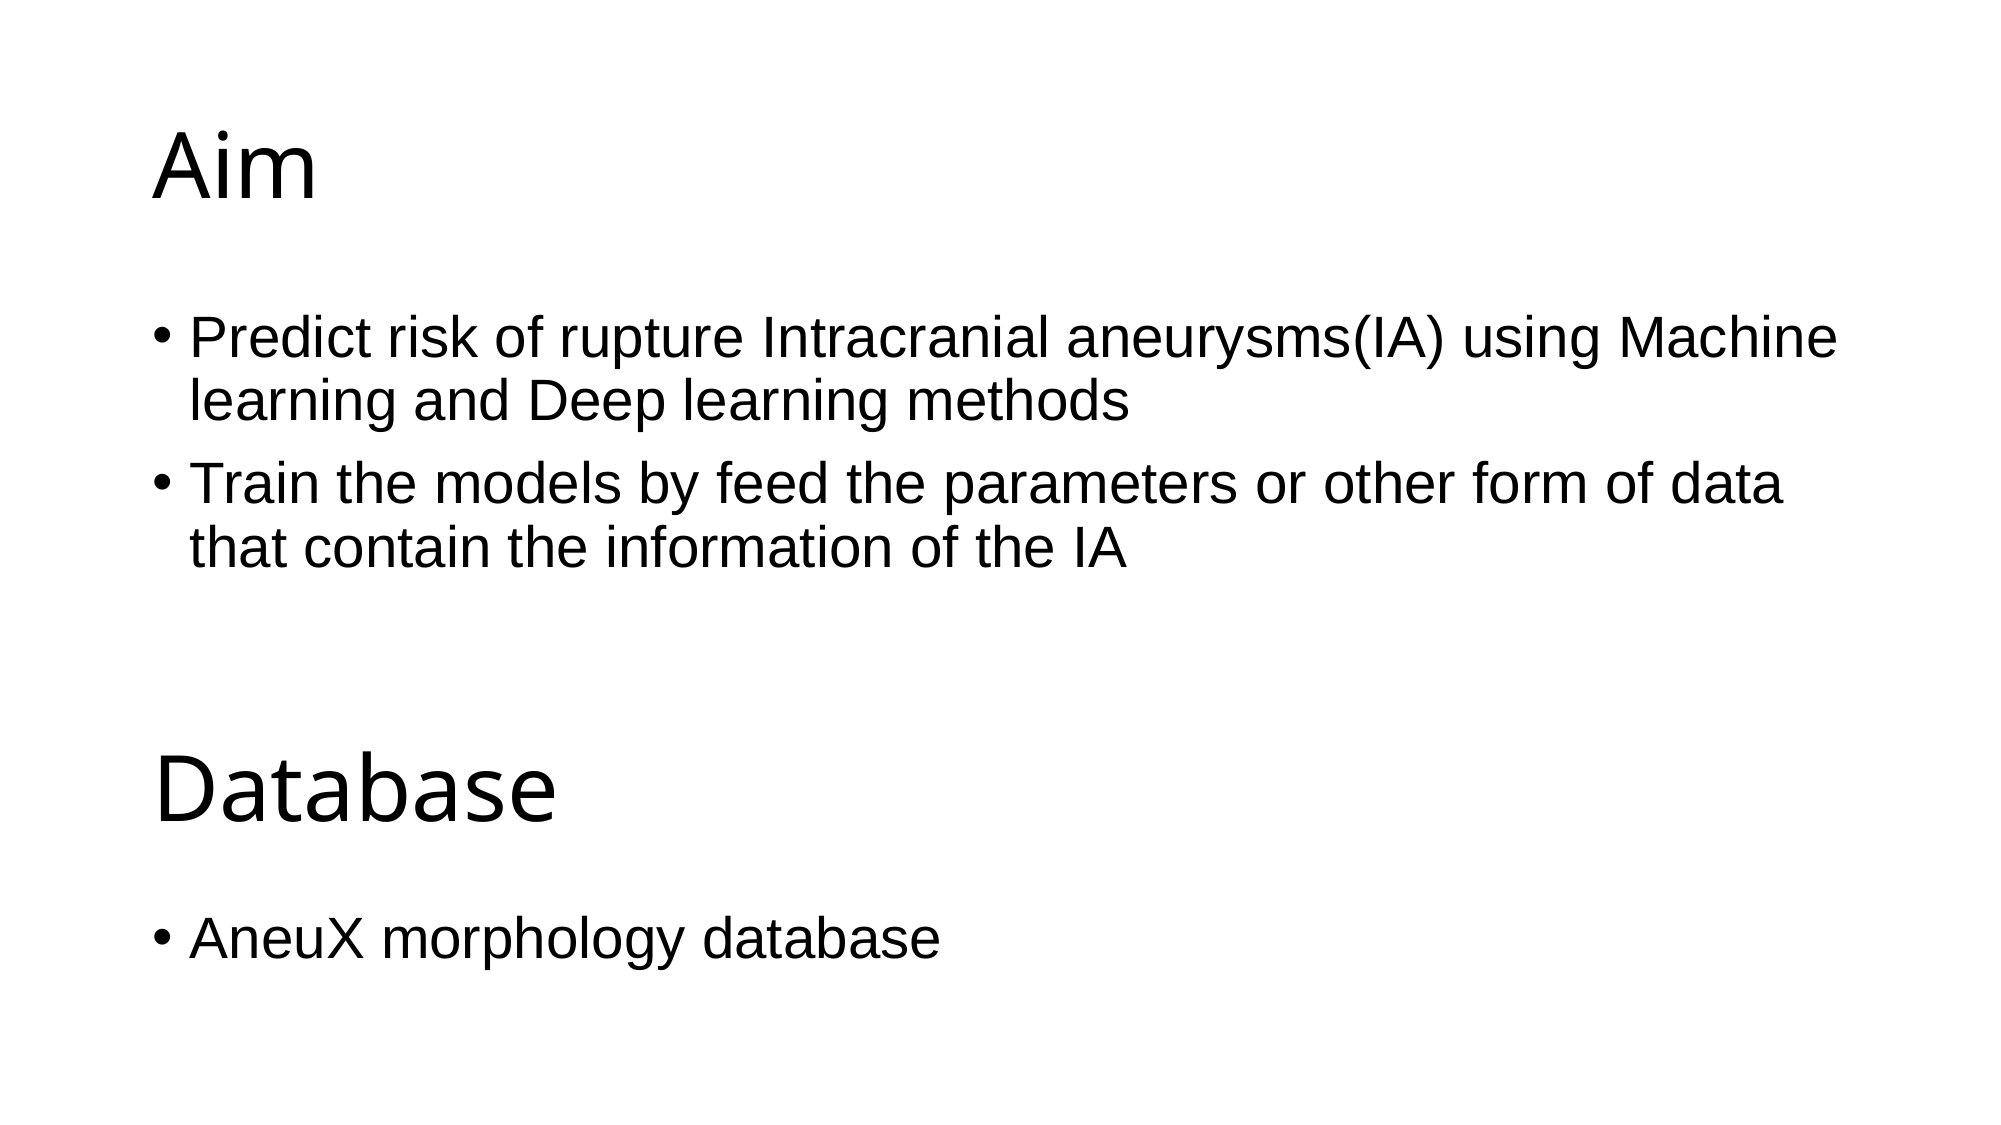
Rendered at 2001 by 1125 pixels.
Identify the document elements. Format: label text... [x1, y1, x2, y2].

text_box Database [137, 682, 1863, 900]
text_box AneuX morphology database [137, 900, 1863, 1125]
list Predict risk of rupture Intracranial aneurysms(IA) using Machine learning and Deep learning methods Train the models by feed the parameters or other form of data that contain the information of the IA [137, 299, 1863, 682]
title Aim [137, 59, 1863, 278]
